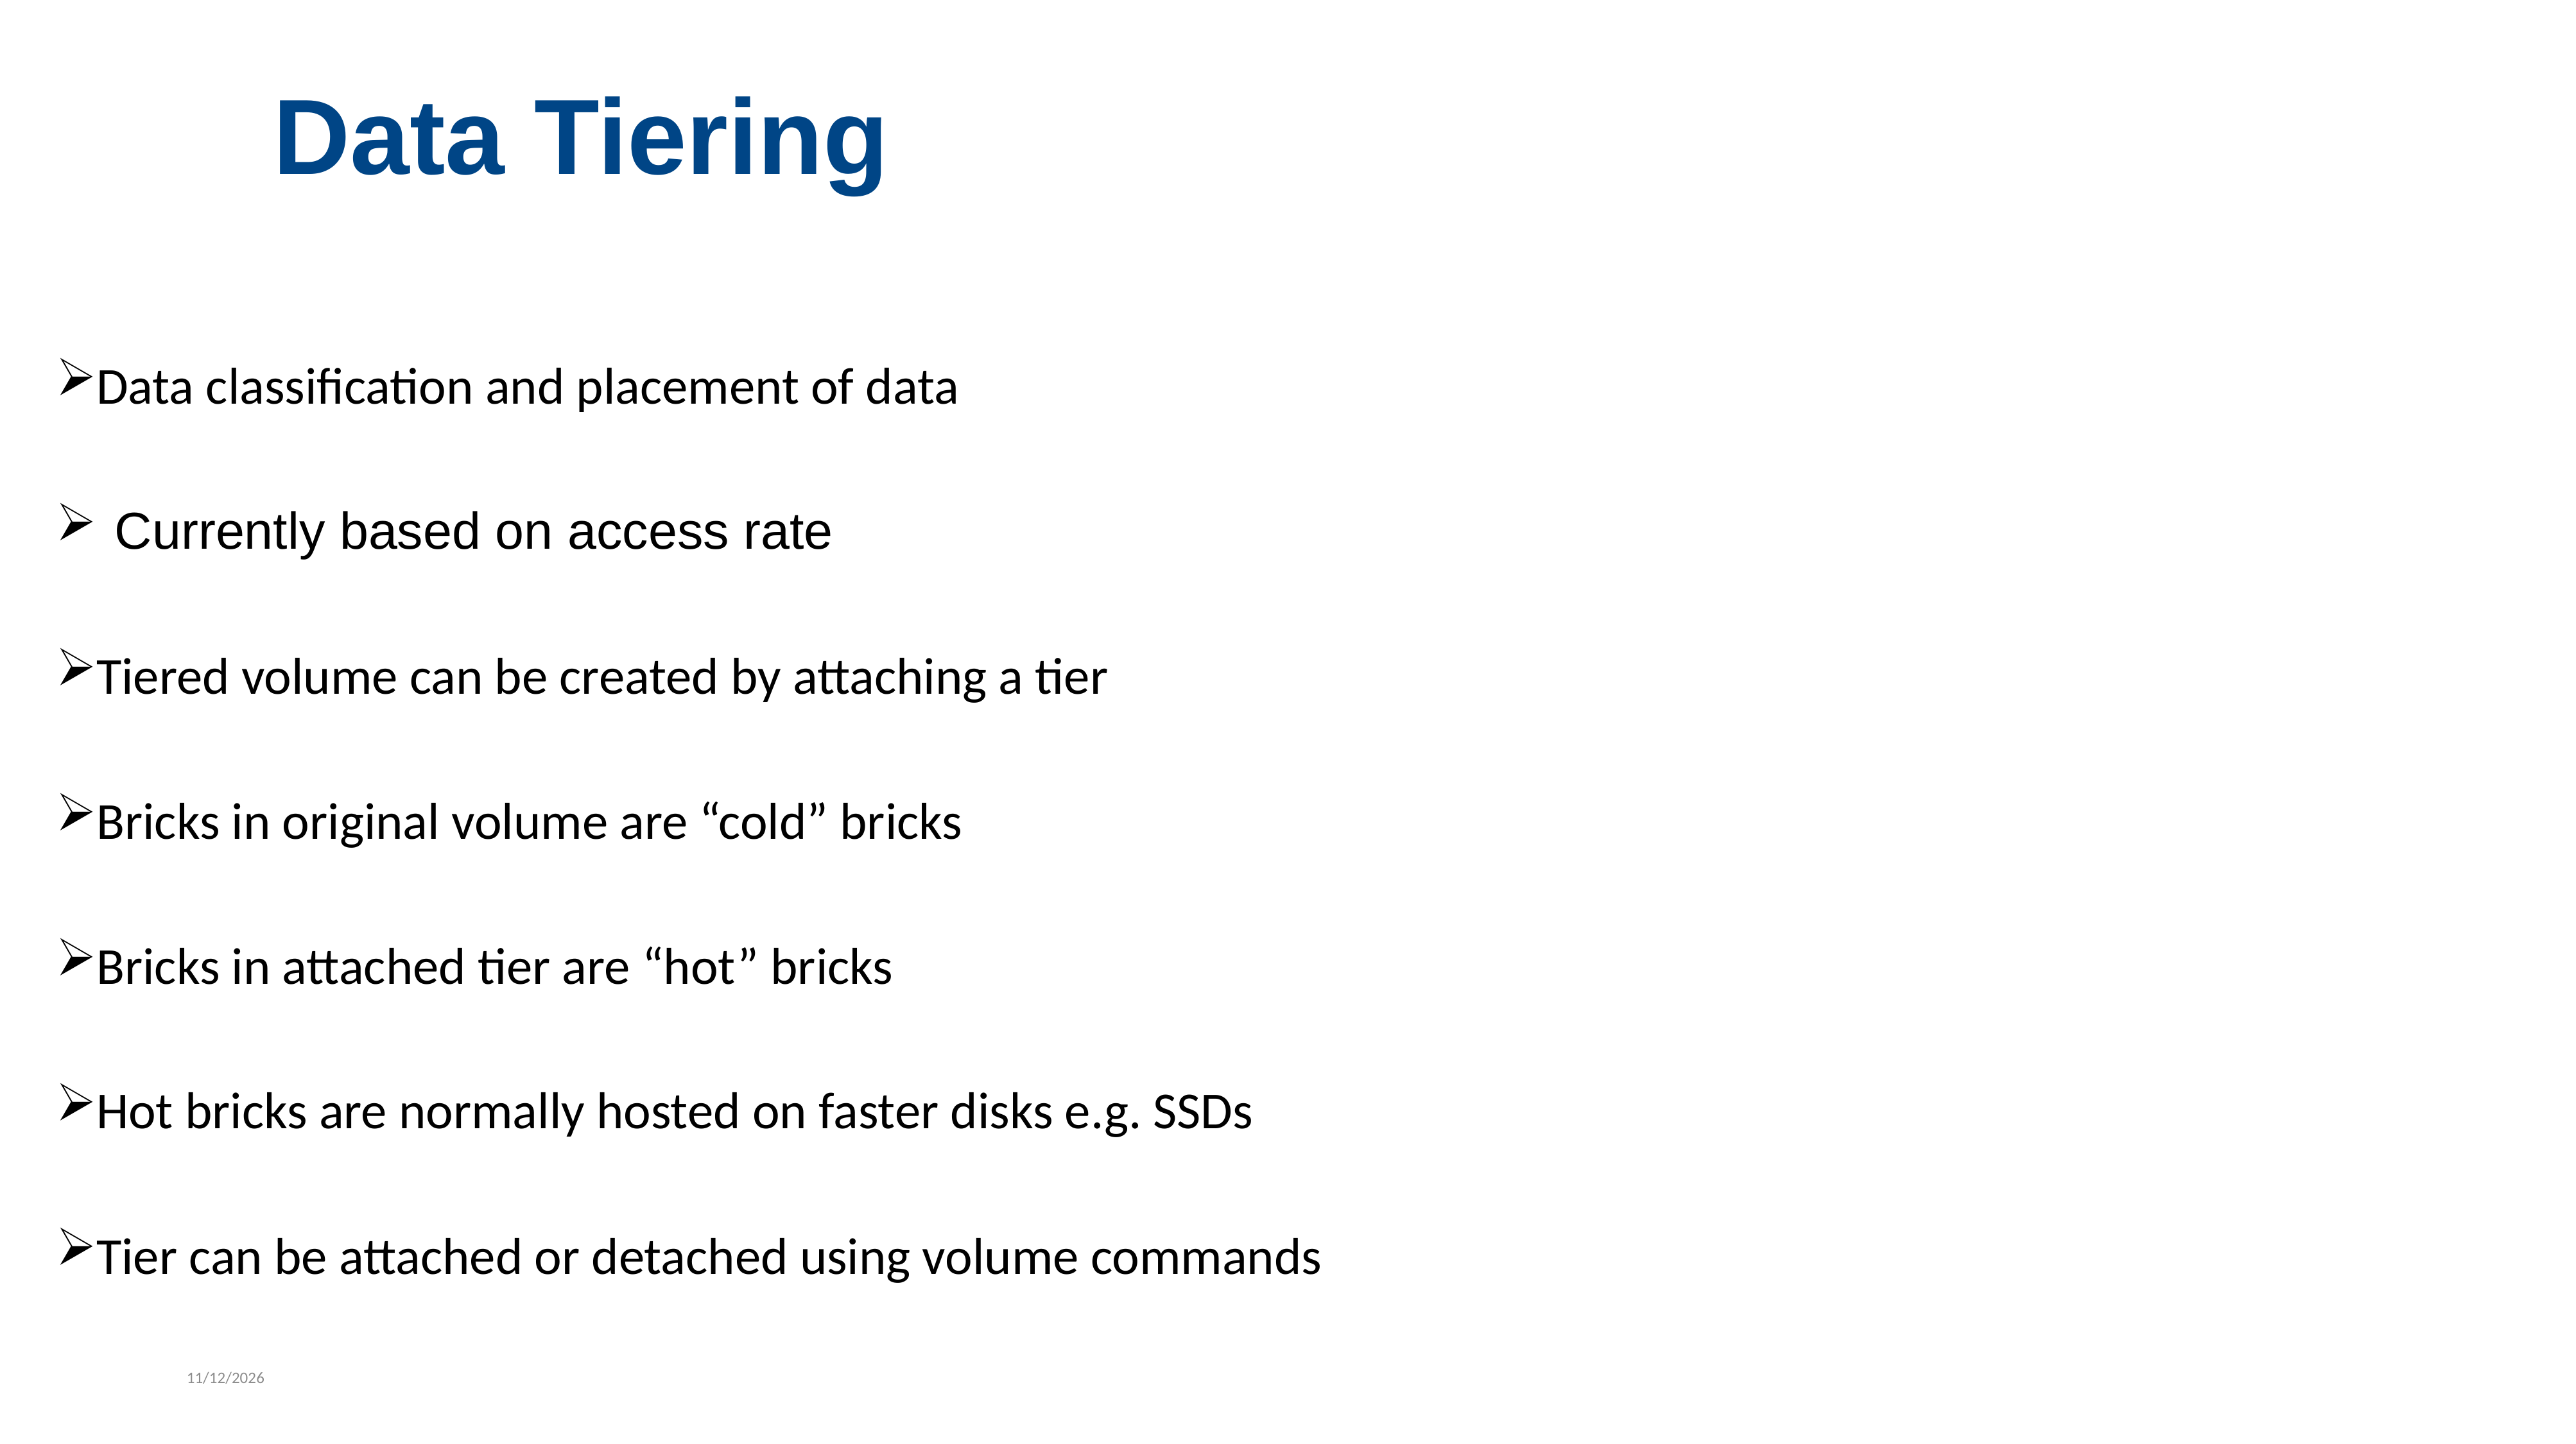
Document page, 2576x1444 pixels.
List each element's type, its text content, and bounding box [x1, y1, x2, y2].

list Data classification and placement of data Currently based on access rate Tiered volume can be created by attaching a tier Bricks in original volume are “cold” bricks Bricks in attached tier are “hot” bricks Hot bricks are normally hosted on faster disks e.g. SSDs Tier can be attached or detached using volume commands [46, 338, 2319, 1291]
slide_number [177, 1338, 757, 1416]
title Data Tiering [263, 19, 2576, 261]
